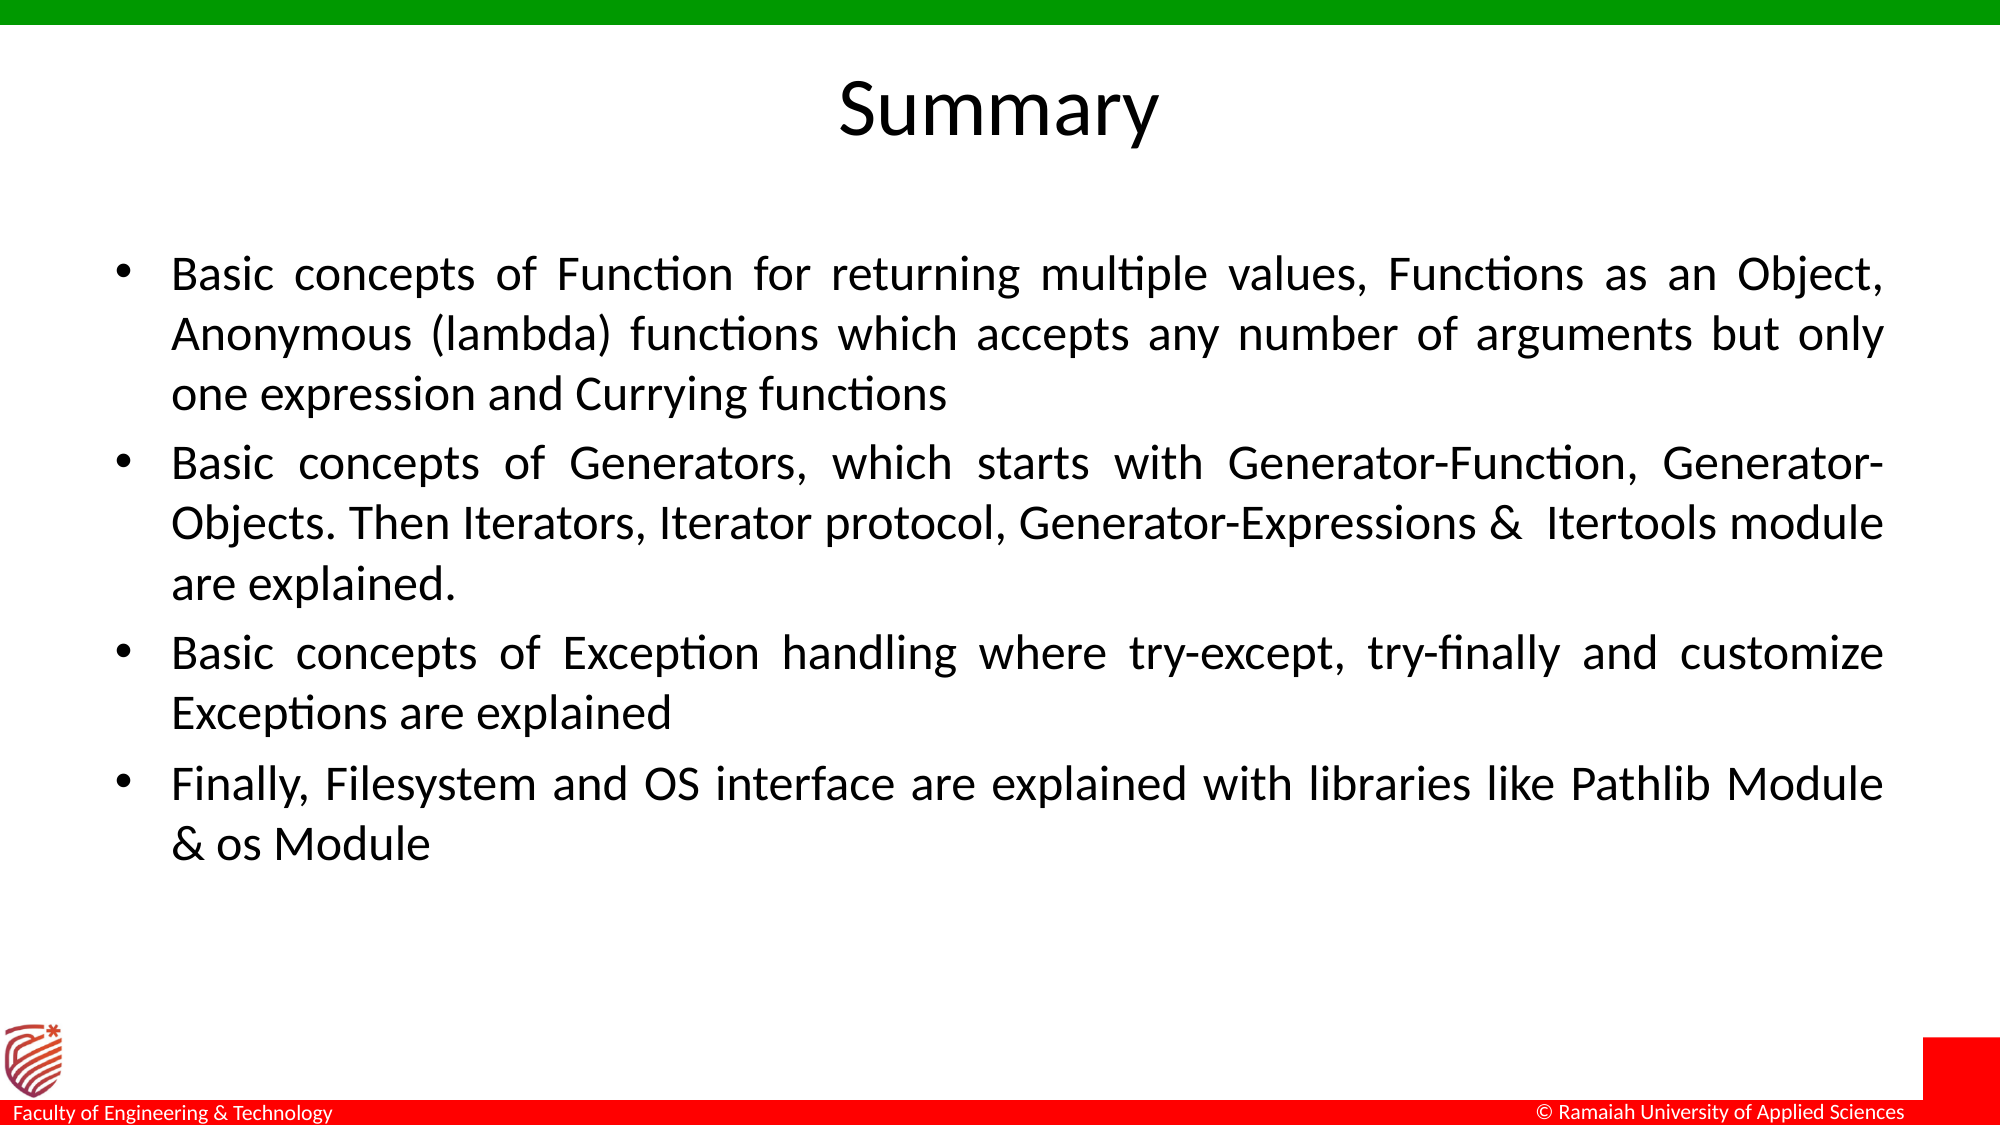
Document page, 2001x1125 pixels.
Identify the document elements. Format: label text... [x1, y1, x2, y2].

picture [0, 1013, 69, 1100]
list Basic concepts of Function for returning multiple values, Functions as an Object, Anonymous (lambda) functions which accepts any number of arguments but only one expression and Currying functions Basic concepts of Generators, which starts with Generator-Function, Generator-Objects. Then Iterators, Iterator protocol, Generator-Expressions & Itertools module are explained. Basic concepts of Exception handling where try-except, try-finally and customize Exceptions are explained Finally, Filesystem and OS interface are explained with libraries like Pathlib Module & os Module [99, 232, 1900, 1005]
title Summary [99, 45, 1900, 232]
